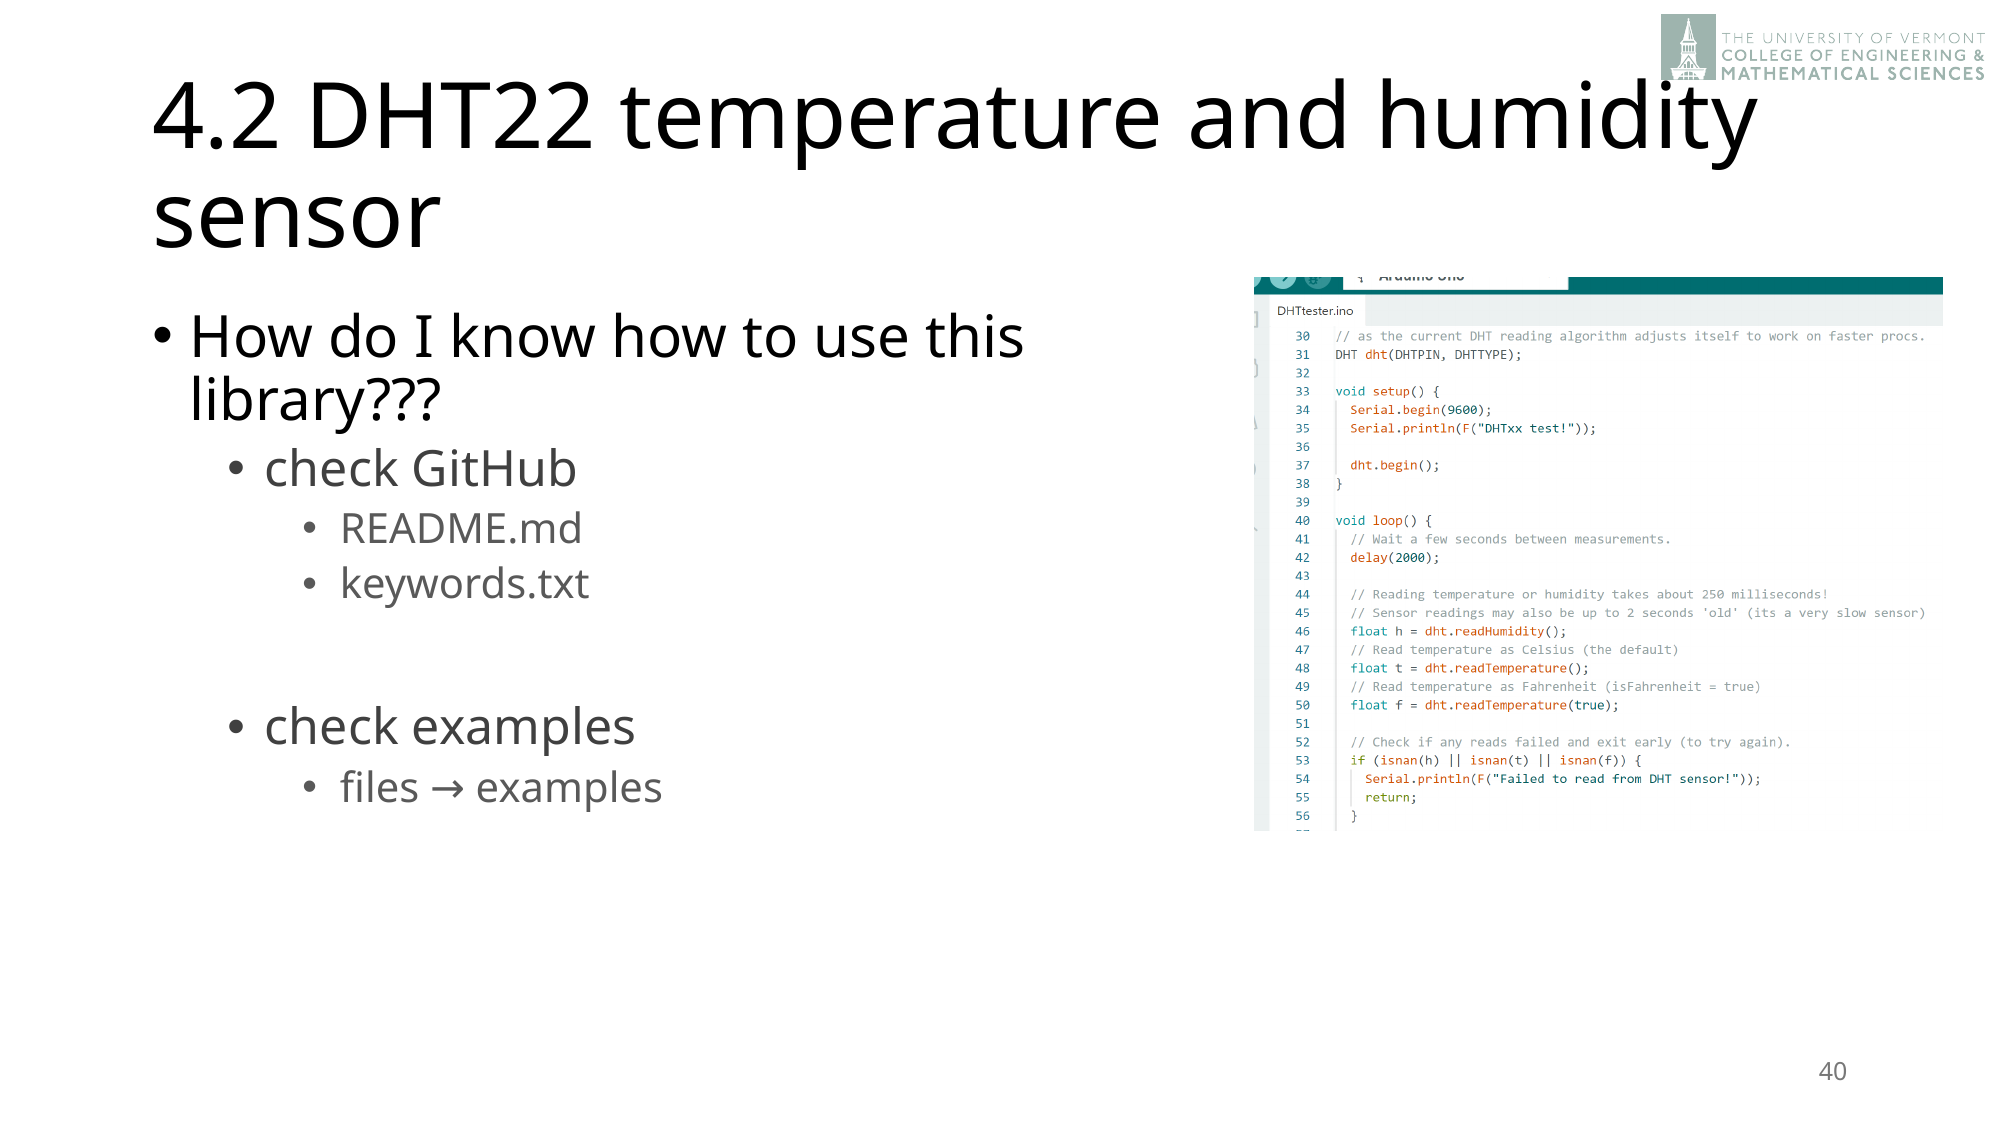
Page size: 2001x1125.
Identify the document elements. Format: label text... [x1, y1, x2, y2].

picture [1253, 276, 1943, 831]
title 4.2 DHT22 temperature and humidity sensor [137, 59, 1863, 278]
list How do I know how to use this library??? check GitHub README.md keywords.txt check examples files → examples [137, 299, 1255, 1014]
slide_number 40 [1412, 1042, 1863, 1103]
